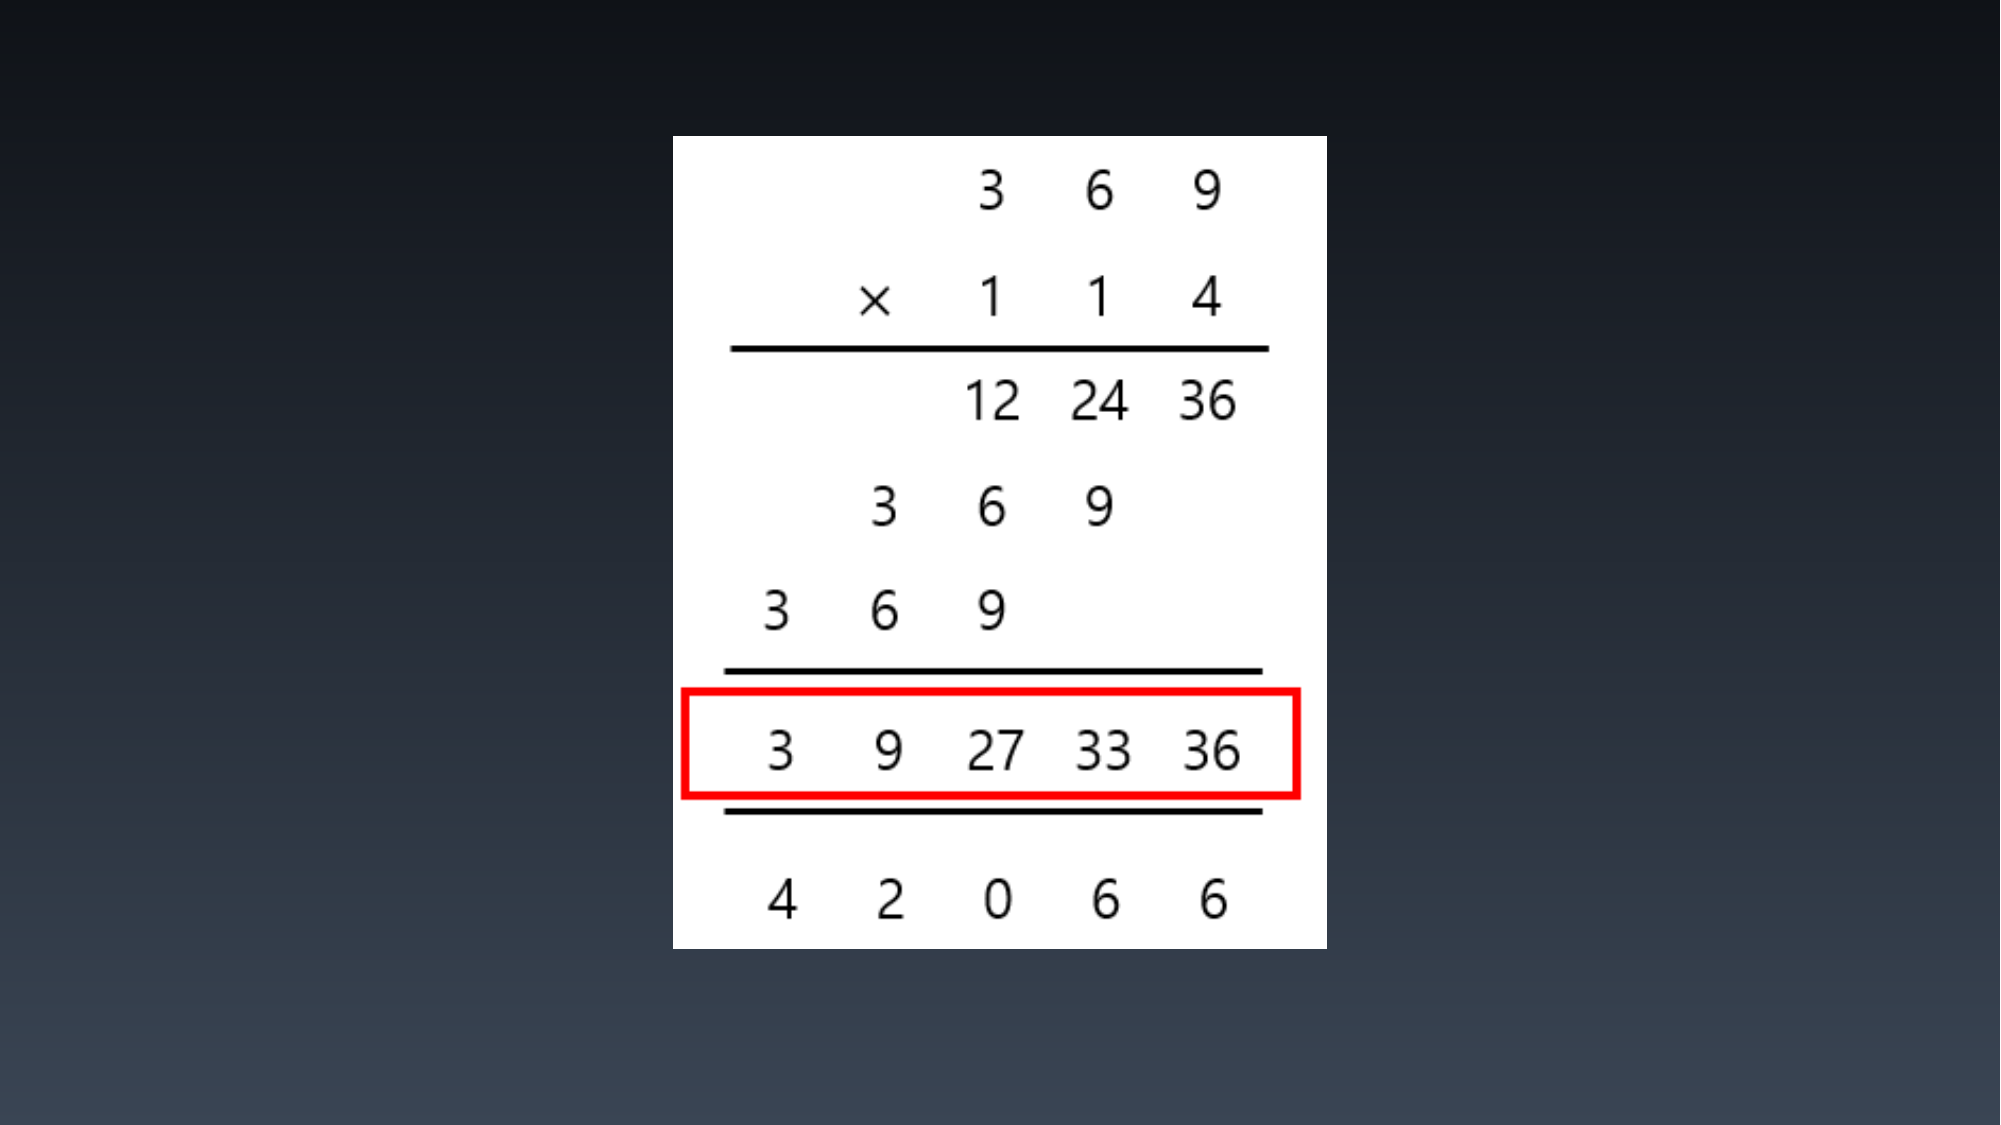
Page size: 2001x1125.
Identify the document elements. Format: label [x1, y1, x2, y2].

picture [673, 136, 1327, 949]
